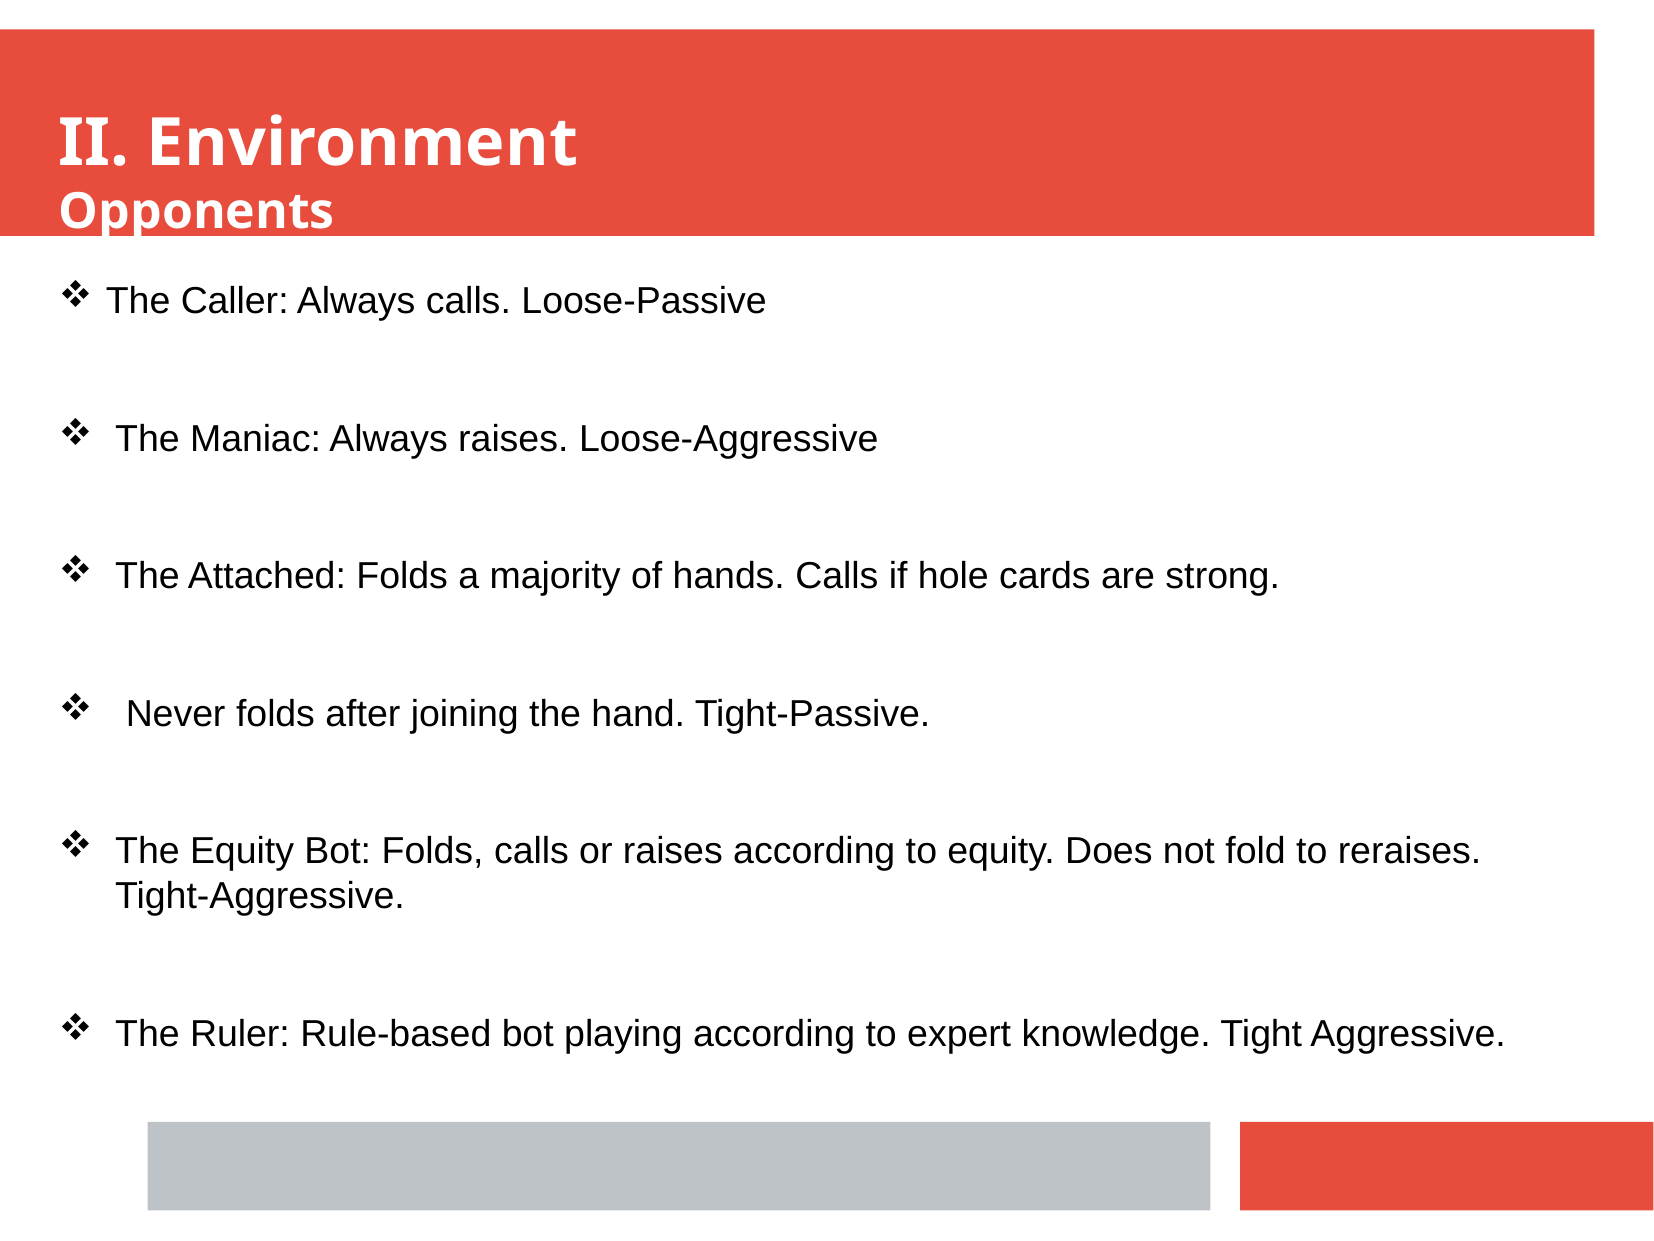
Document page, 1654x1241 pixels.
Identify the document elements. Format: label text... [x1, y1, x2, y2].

text_box II. Environment Opponents [58, 36, 1595, 239]
text_box The Caller: Always calls. Loose-Passive The Maniac: Always raises. Loose-Aggressive The Attached: Folds a majority of hands. Calls if hole cards are strong. Never folds after joining the hand. Tight-Passive. The Equity Bot: Folds, calls or raises according to equity. Does not fold to reraises. Tight-Aggressive. The Ruler: Rule-based bot playing according to expert knowledge. Tight Aggressive. [58, 276, 1520, 1145]
